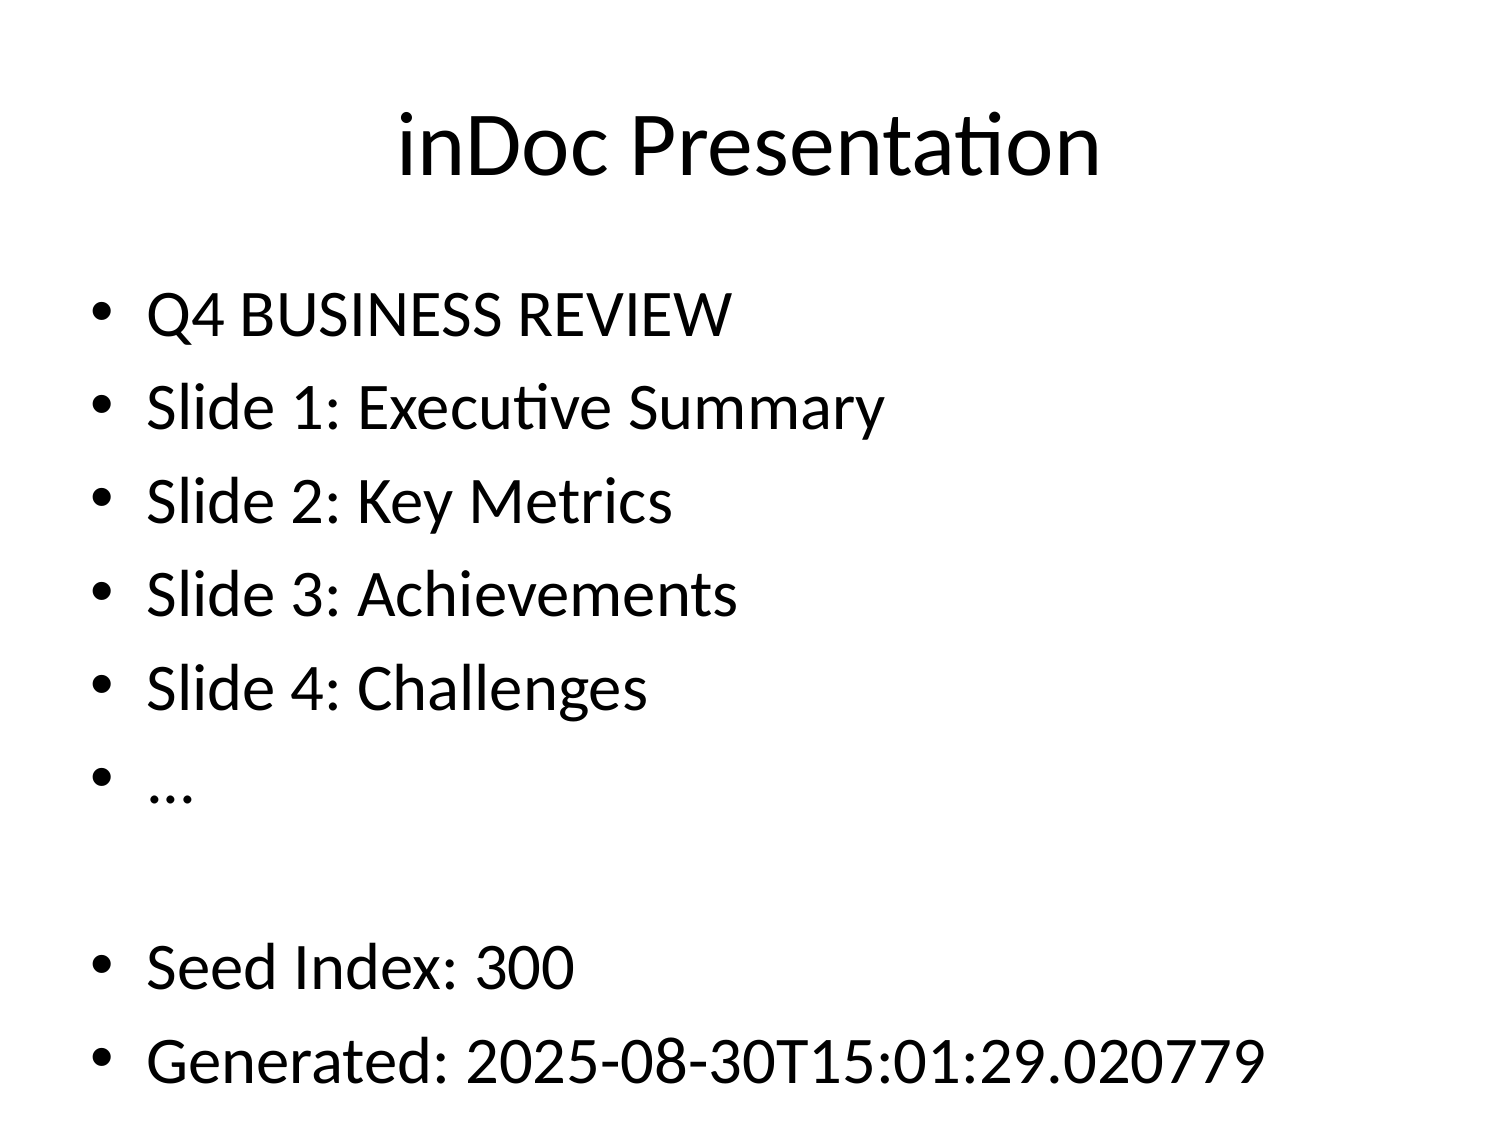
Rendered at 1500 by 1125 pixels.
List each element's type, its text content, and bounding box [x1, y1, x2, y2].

title inDoc Presentation [75, 45, 1425, 233]
list Q4 BUSINESS REVIEW Slide 1: Executive Summary Slide 2: Key Metrics Slide 3: Achievements Slide 4: Challenges ... Seed Index: 300 Generated: 2025-08-30T15:01:29.020779 [75, 262, 1425, 1005]
